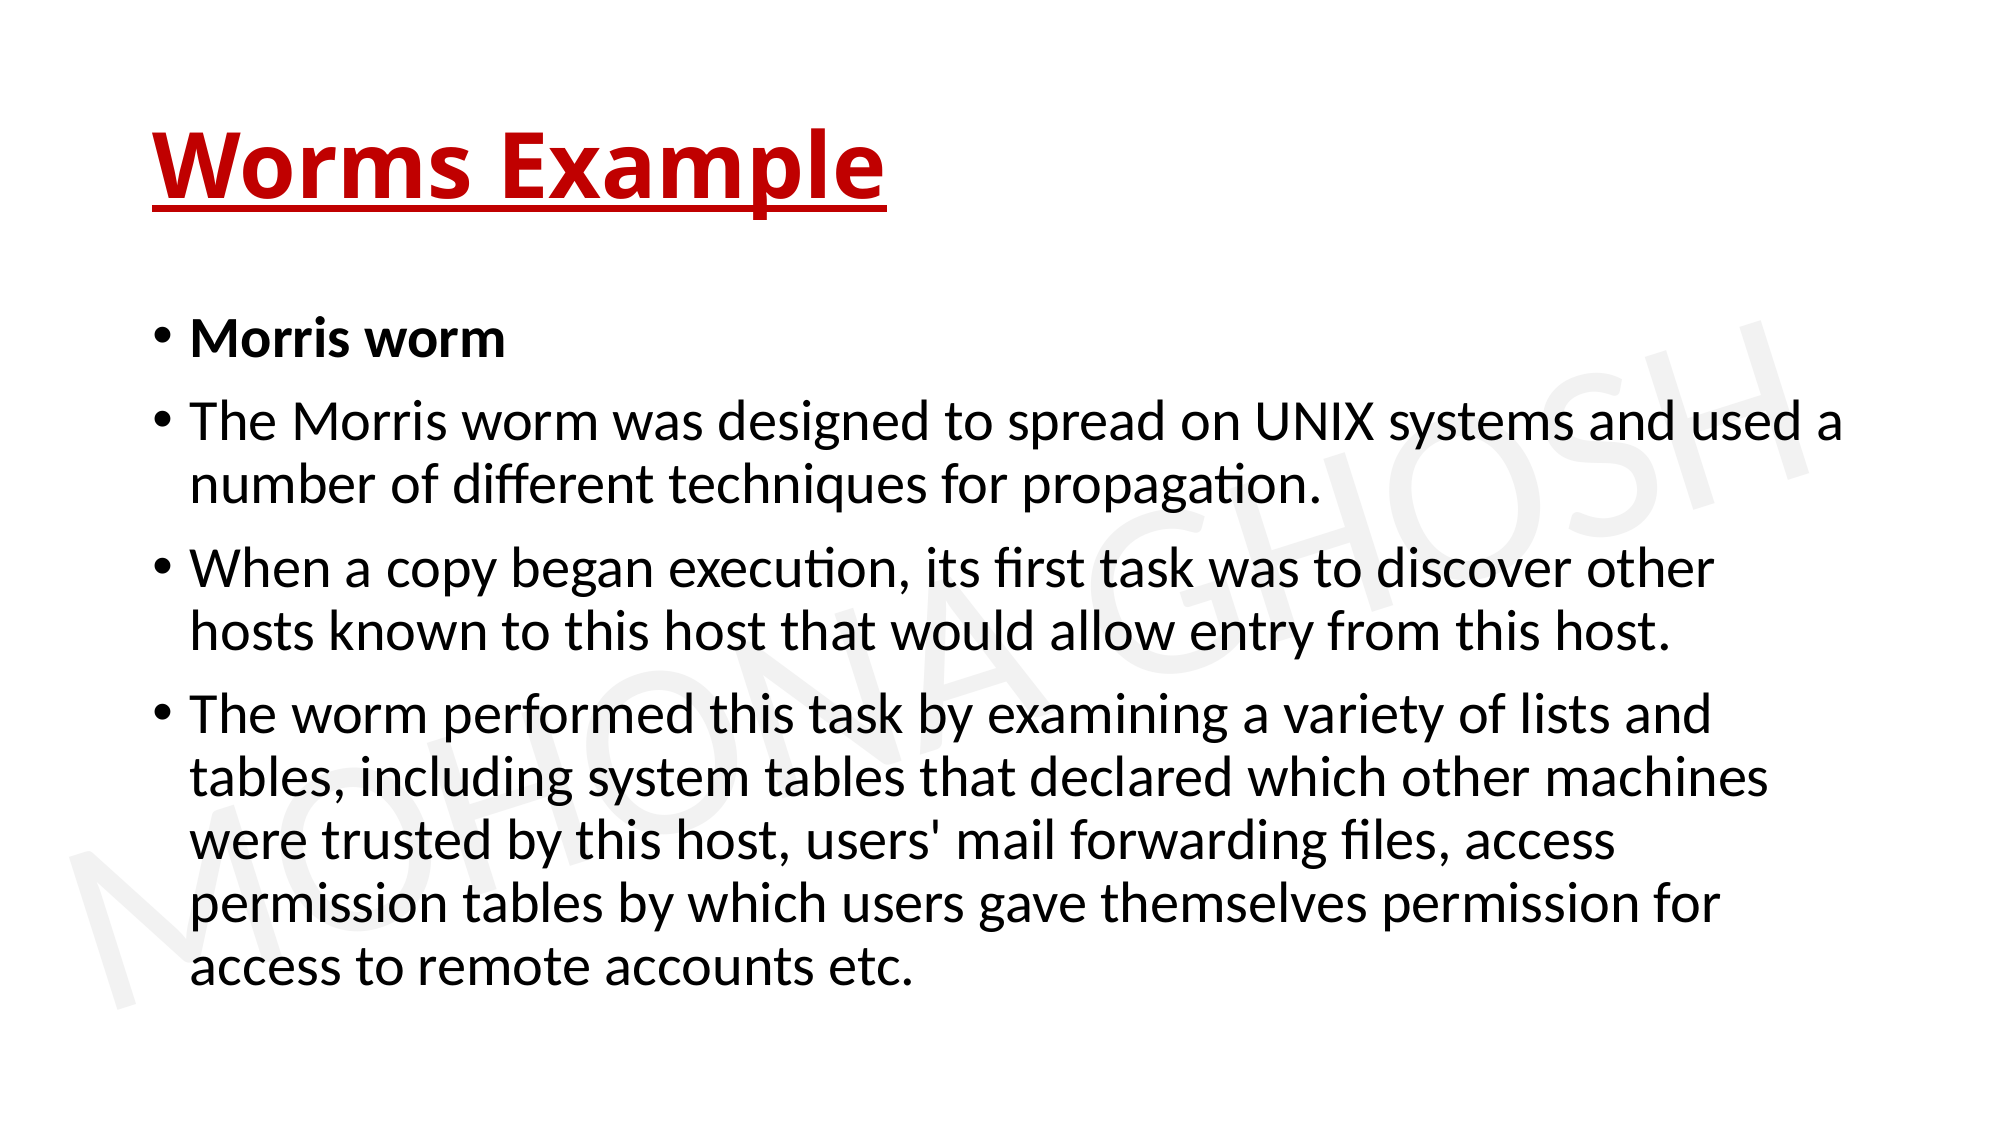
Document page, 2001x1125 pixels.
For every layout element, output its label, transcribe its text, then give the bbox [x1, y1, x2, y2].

list Morris worm The Morris worm was designed to spread on UNIX systems and used a number of different techniques for propagation. When a copy began execution, its first task was to discover other hosts known to this host that would allow entry from this host. The worm performed this task by examining a variety of lists and tables, including system tables that declared which other machines were trusted by this host, users' mail forwarding files, access permission tables by which users gave themselves permission for access to remote accounts etc. [137, 299, 1863, 1014]
title Worms Example [137, 59, 1863, 278]
